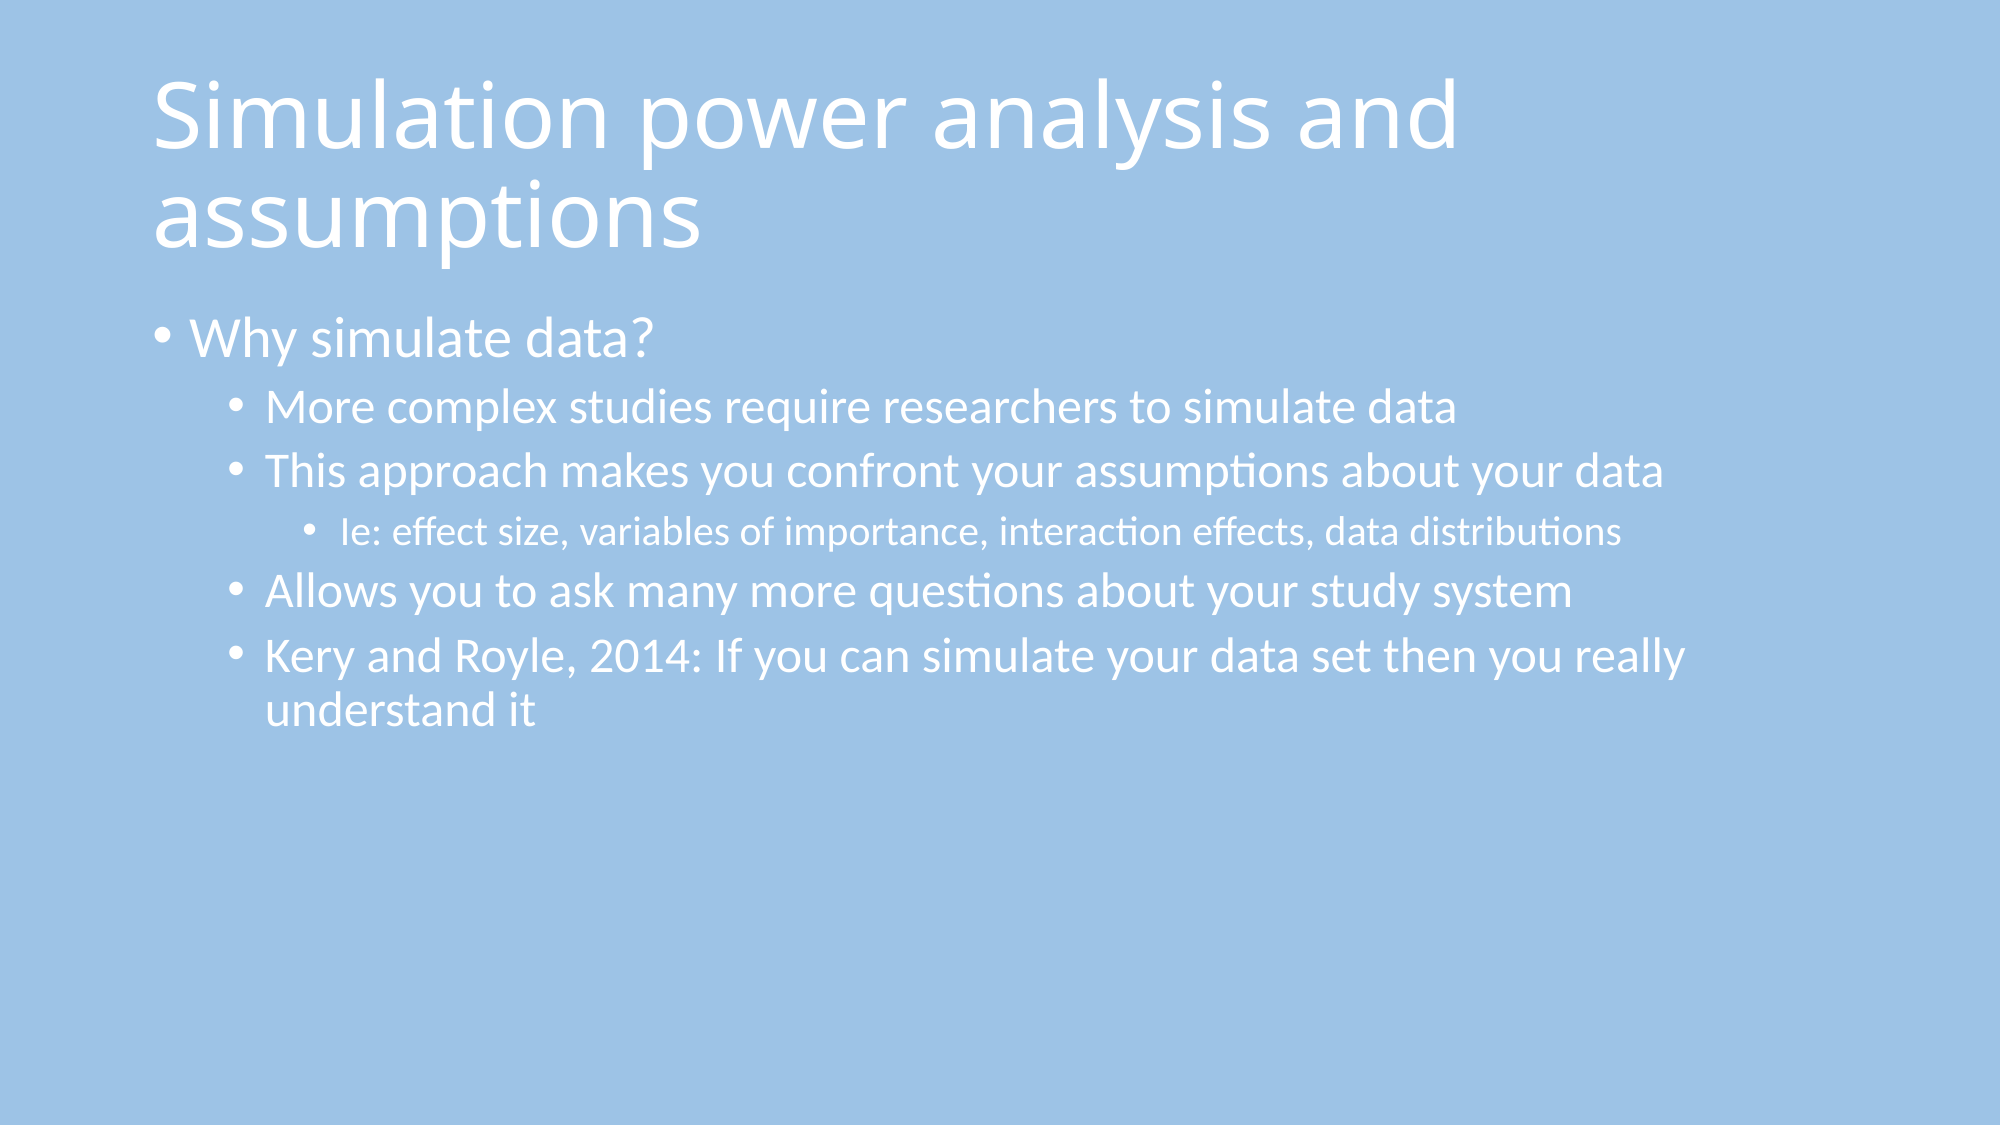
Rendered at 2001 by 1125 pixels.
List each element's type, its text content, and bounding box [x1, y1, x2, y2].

list Why simulate data? More complex studies require researchers to simulate data This approach makes you confront your assumptions about your data Ie: effect size, variables of importance, interaction effects, data distributions Allows you to ask many more questions about your study system Kery and Royle, 2014: If you can simulate your data set then you really understand it [137, 299, 1863, 1014]
title Simulation power analysis and assumptions [137, 59, 1863, 278]
